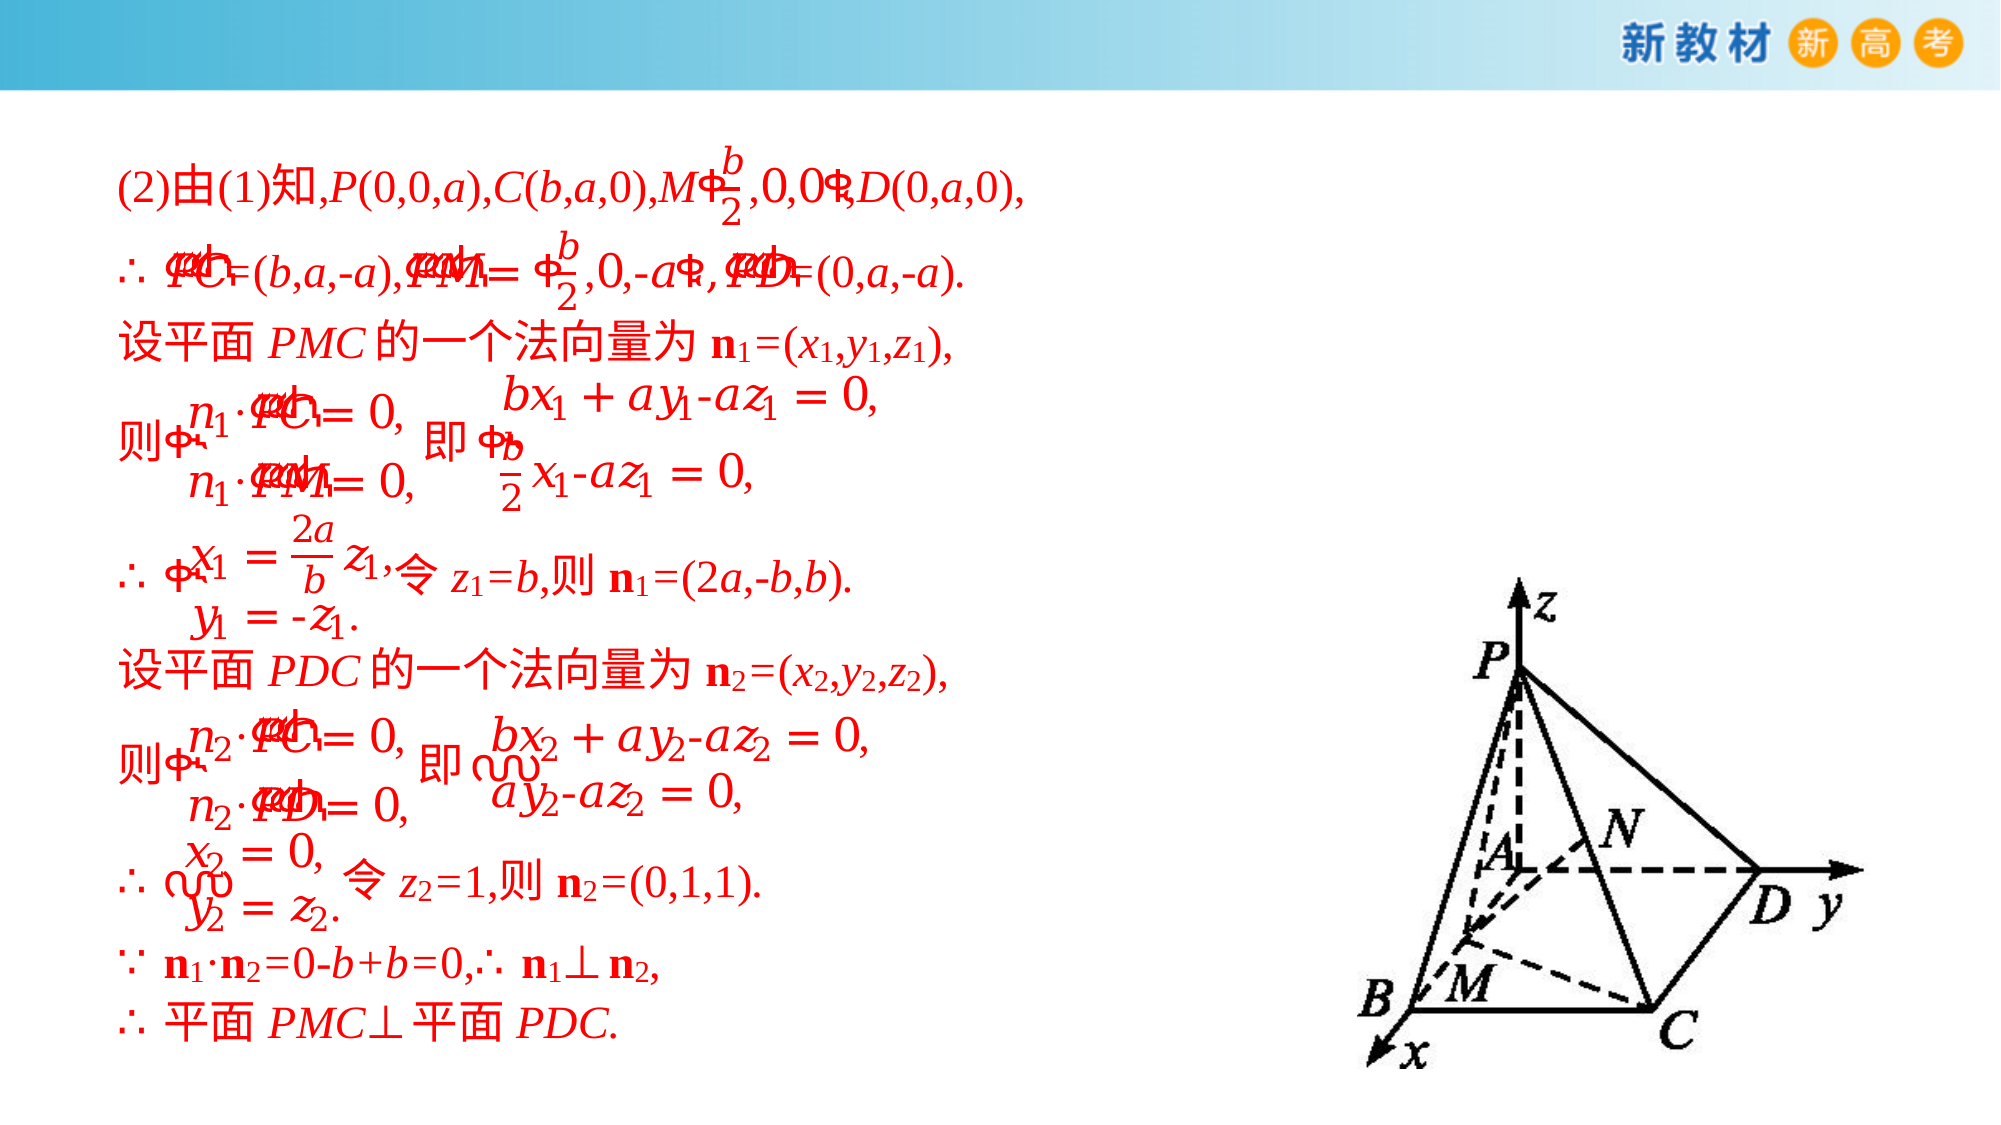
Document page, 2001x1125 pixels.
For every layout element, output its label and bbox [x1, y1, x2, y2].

picture [0, 0, 2001, 1125]
text_box [24, 143, 1358, 1087]
